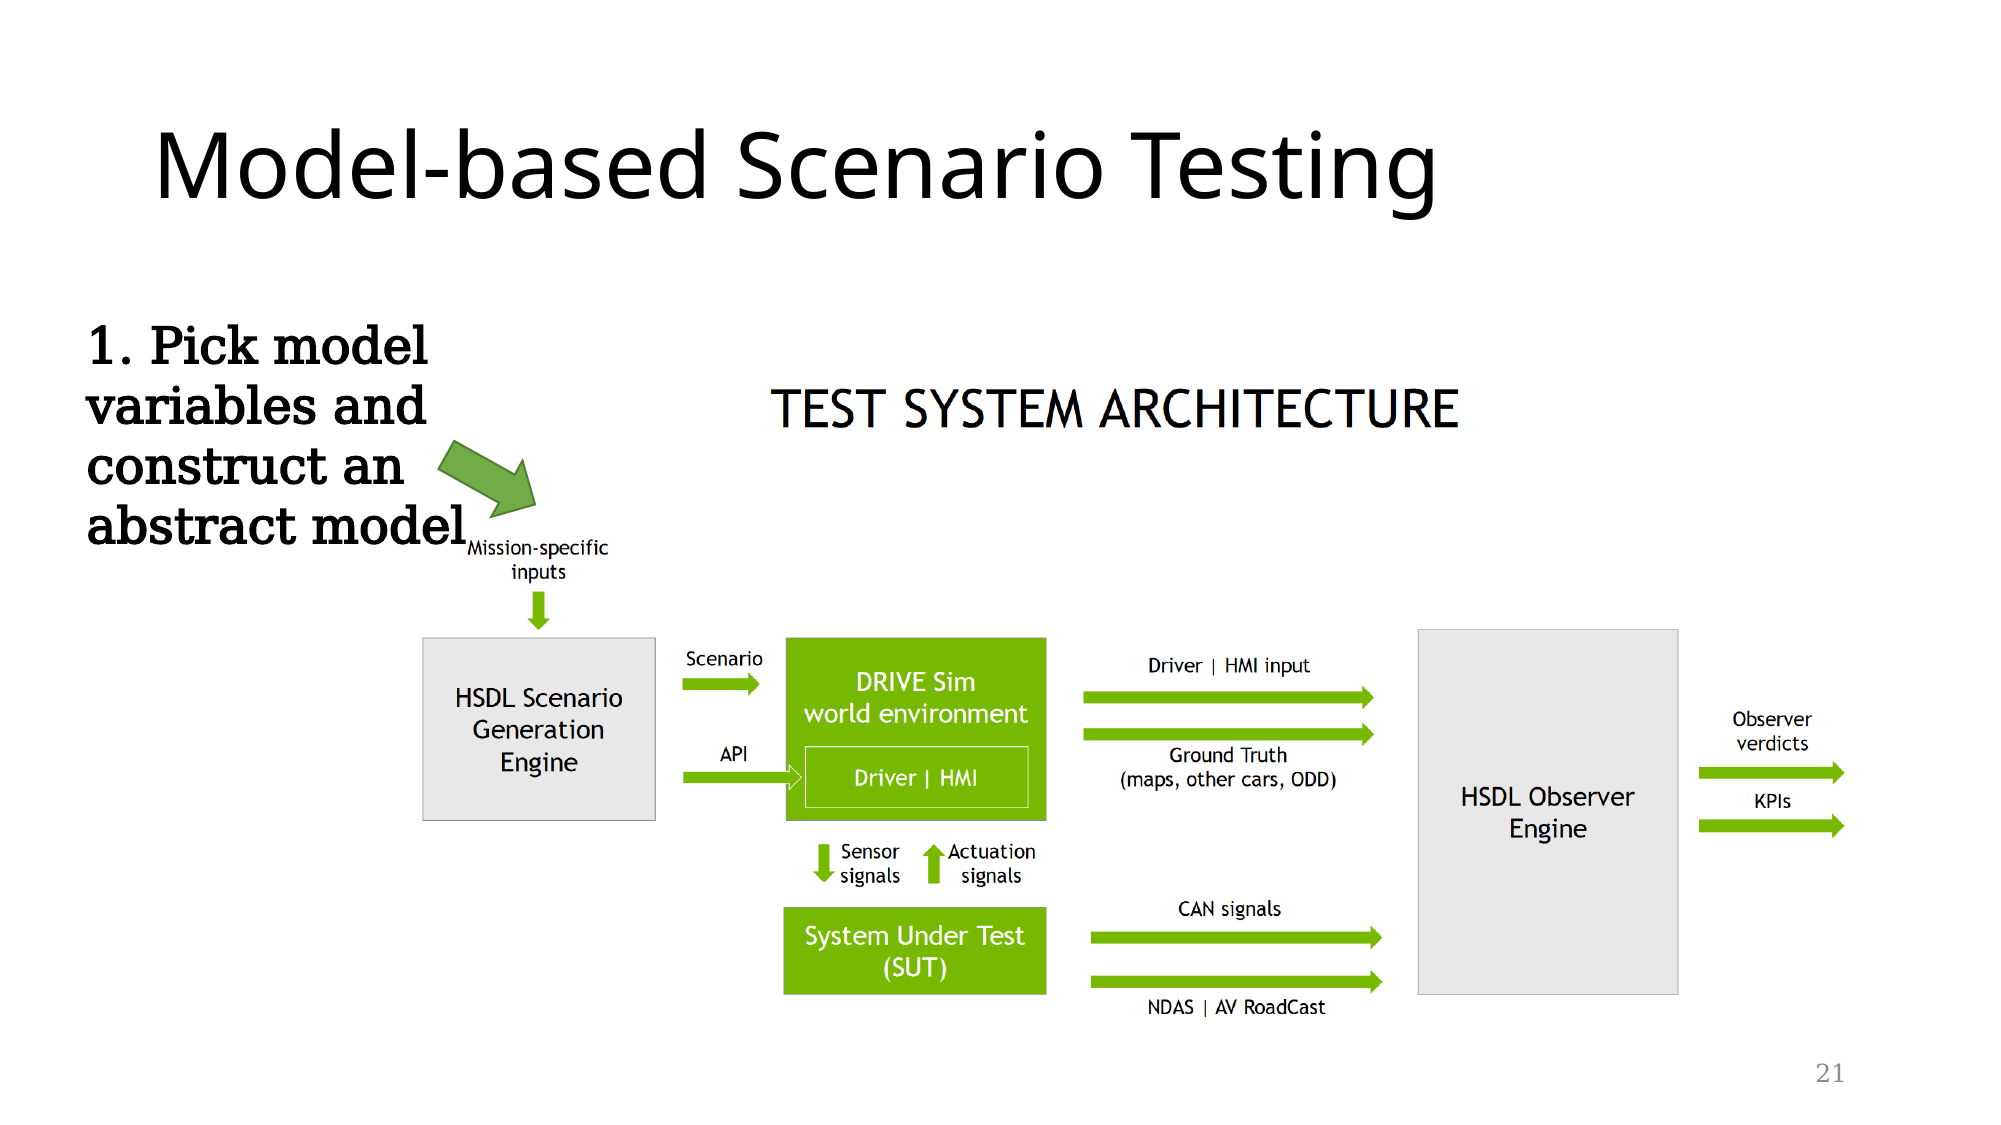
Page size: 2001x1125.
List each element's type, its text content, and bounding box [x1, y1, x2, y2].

slide_number 21 [1412, 1043, 1863, 1103]
text_box 1. Pick model variables and construct an abstract model [71, 305, 626, 561]
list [406, 365, 1863, 1043]
title Model-based Scenario Testing [137, 59, 1863, 278]
